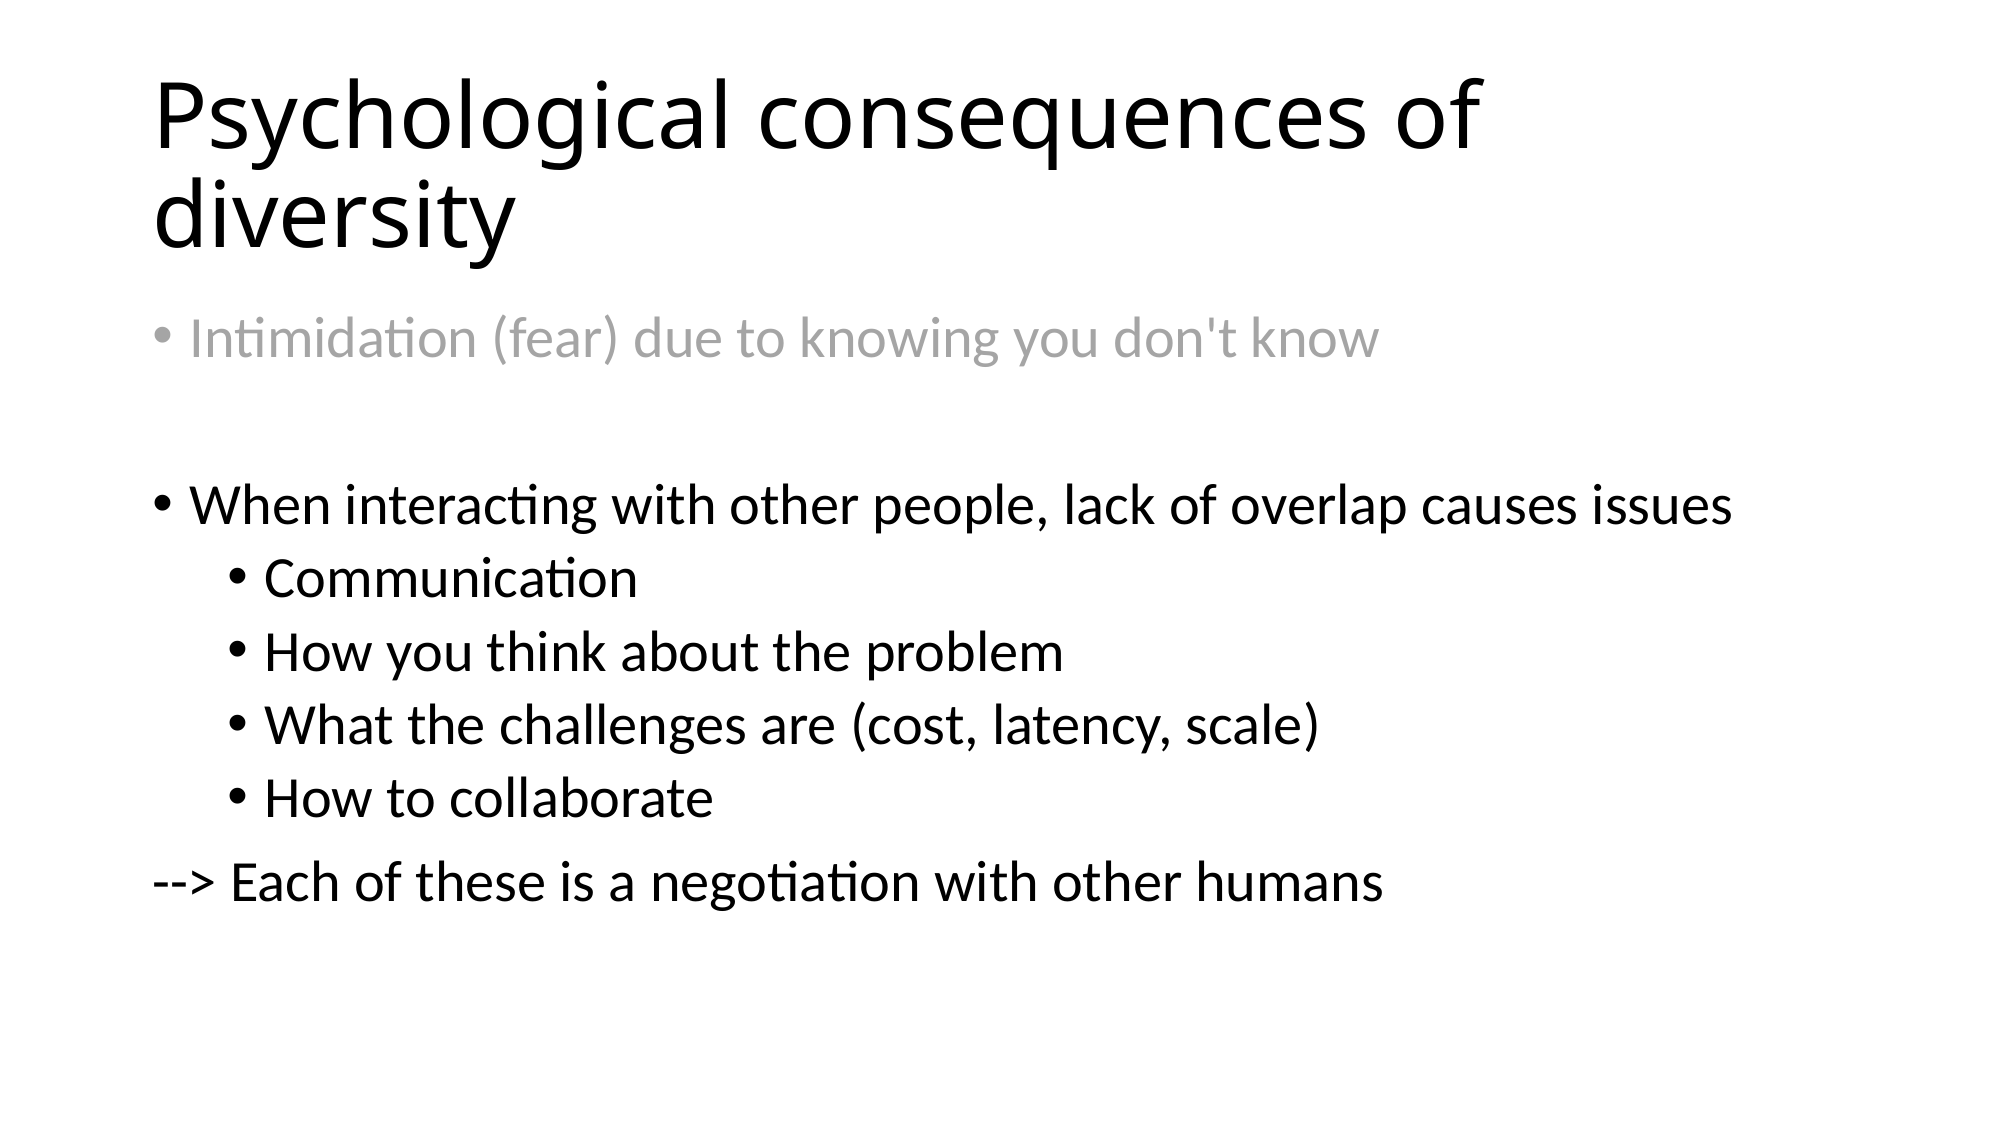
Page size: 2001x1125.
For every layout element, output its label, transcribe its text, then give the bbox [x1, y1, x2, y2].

list Intimidation (fear) due to knowing you don't know When interacting with other people, lack of overlap causes issues Communication How you think about the problem What the challenges are (cost, latency, scale) How to collaborate --> Each of these is a negotiation with other humans [137, 299, 1863, 1014]
title Psychological consequences of diversity [137, 59, 1863, 278]
